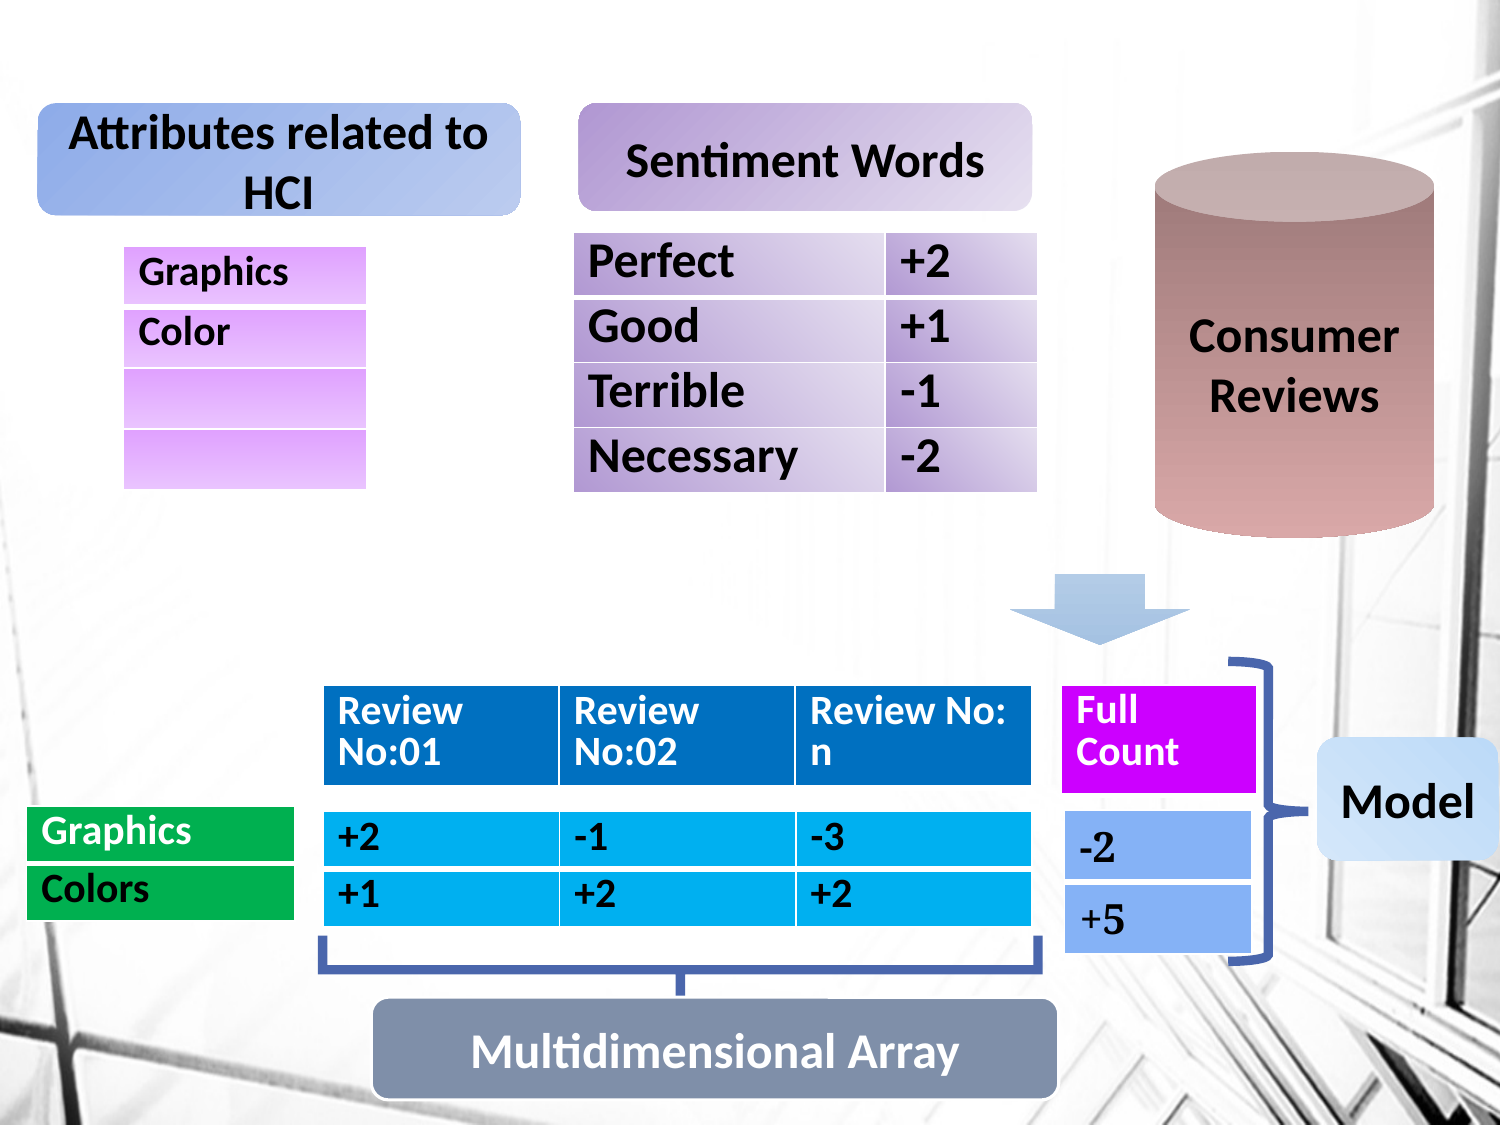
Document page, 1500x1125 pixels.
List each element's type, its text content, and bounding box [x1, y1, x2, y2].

table_header -1 [560, 812, 795, 866]
table_header Review No: n [796, 686, 1031, 785]
table_cell +2 [797, 872, 1031, 926]
table_cell [124, 430, 366, 489]
text_box [322, 935, 1039, 995]
table_header Review No:02 [560, 686, 794, 785]
table_header Full Count [1062, 686, 1256, 793]
text_box Consumer Reviews [1154, 151, 1435, 539]
table_cell -1 [886, 363, 1037, 427]
table_cell -2 [886, 428, 1037, 492]
text_box Multidimensional Array [369, 995, 1061, 1102]
text_box Sentiment Words [578, 102, 1033, 212]
table_header Graphics [124, 247, 366, 304]
table_header Review No:01 [324, 686, 558, 785]
table_header +2 [324, 812, 559, 866]
table_cell +2 [560, 872, 795, 926]
table_cell Terrible [574, 363, 884, 427]
table_cell Color [124, 310, 366, 367]
text_box Model [1316, 736, 1500, 861]
table_header Perfect [574, 233, 884, 295]
table_cell Colors [27, 866, 294, 920]
table_cell Good [574, 300, 884, 362]
text_box [1228, 660, 1309, 962]
table_header +2 [886, 233, 1037, 295]
table_header Graphics [27, 807, 294, 861]
text_box [1009, 573, 1191, 646]
table_cell +1 [324, 872, 559, 926]
table_cell [124, 369, 366, 428]
table_cell +5 [1065, 885, 1251, 953]
table_cell +1 [886, 300, 1037, 362]
text_box Attributes related to HCI [36, 102, 521, 216]
picture [0, 0, 1500, 1125]
table_cell Necessary [574, 428, 884, 492]
table_header -3 [797, 812, 1031, 866]
table_header -2 [1065, 811, 1251, 879]
